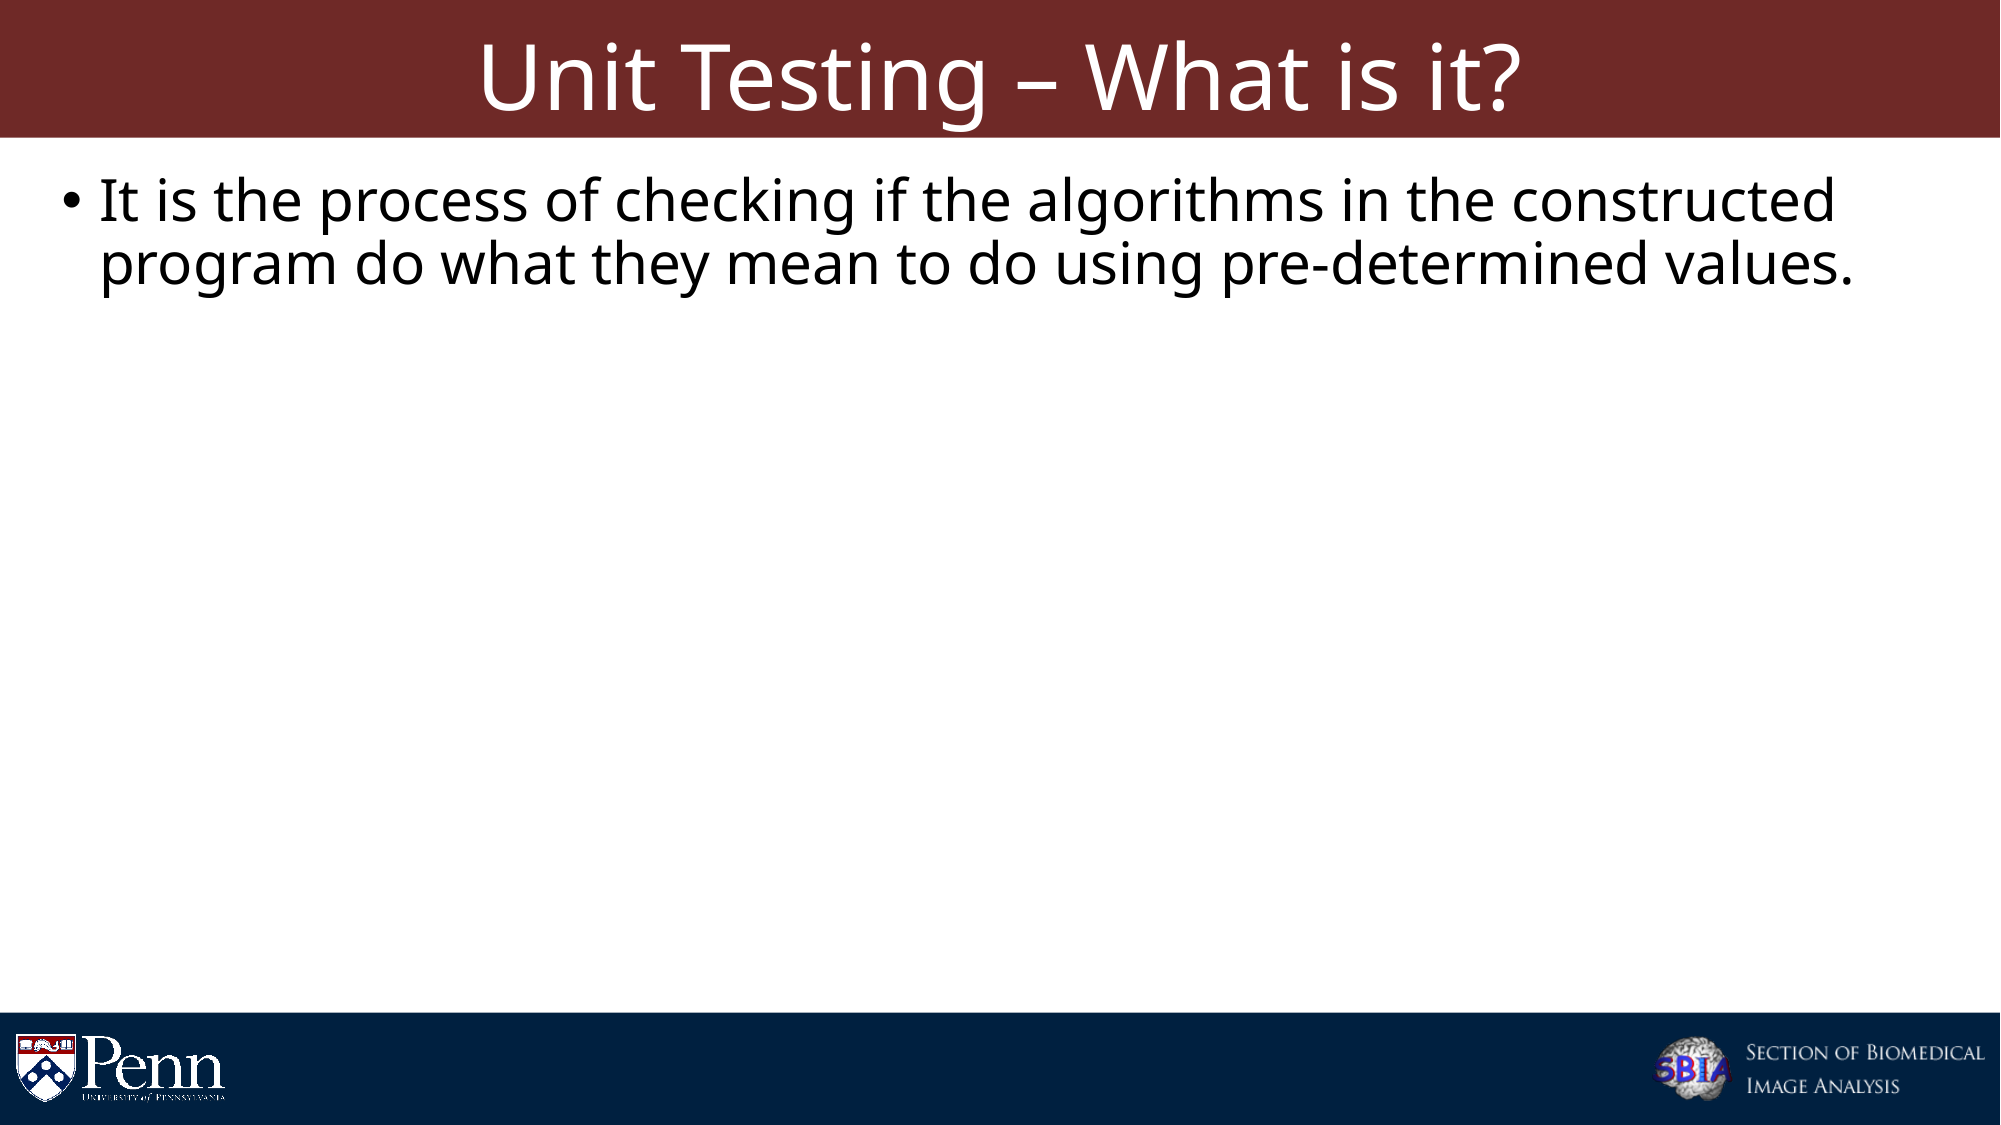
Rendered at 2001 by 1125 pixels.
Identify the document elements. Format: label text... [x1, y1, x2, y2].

title Unit Testing – What is it? [46, 0, 1954, 138]
picture [1652, 1035, 1985, 1102]
list It is the process of checking if the algorithms in the constructed program do what they mean to do using pre-determined values. [46, 164, 1954, 988]
picture [16, 1034, 225, 1103]
